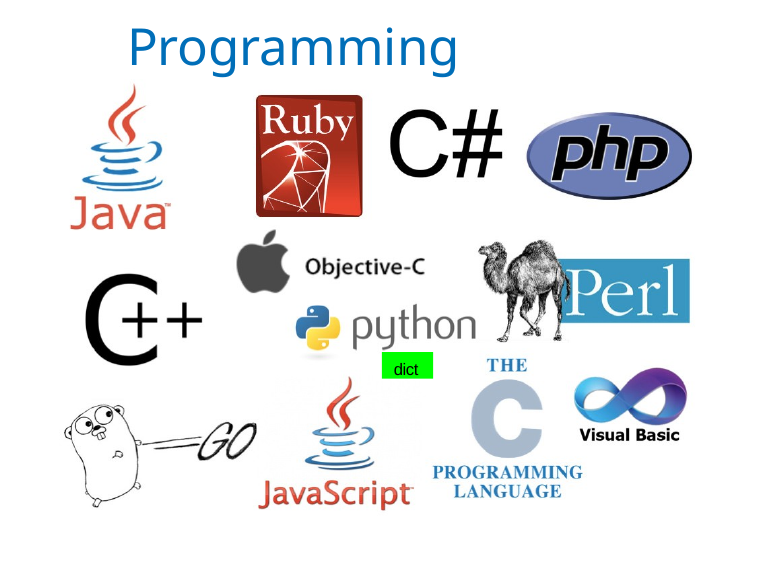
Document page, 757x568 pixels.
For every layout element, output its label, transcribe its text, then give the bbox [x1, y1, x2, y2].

title Programming Languages [29, 12, 728, 138]
picture [58, 79, 698, 519]
